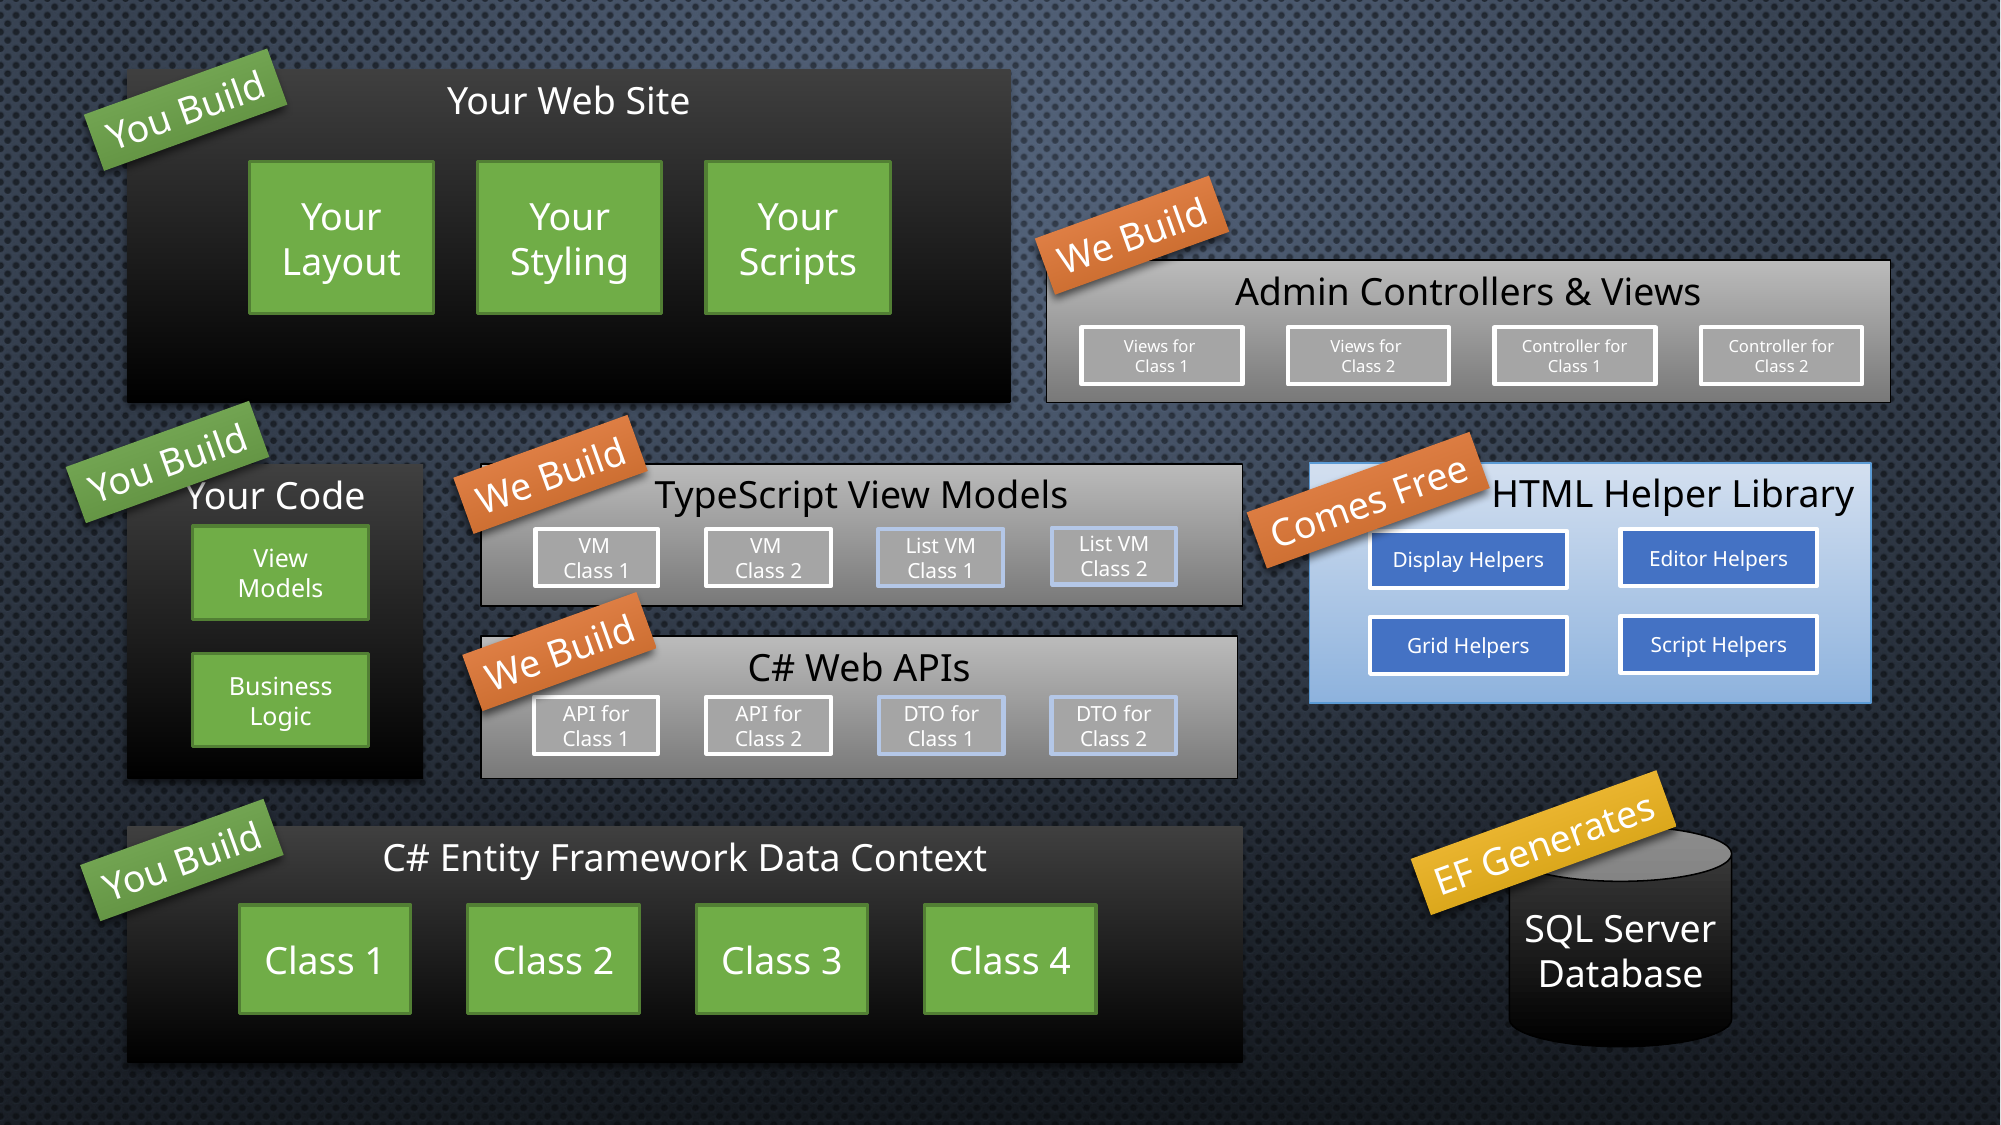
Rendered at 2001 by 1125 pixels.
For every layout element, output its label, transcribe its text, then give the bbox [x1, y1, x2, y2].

text_box Your Code [127, 464, 424, 779]
text_box Views for Class 1 [1079, 325, 1245, 386]
text_box You Build [80, 798, 284, 922]
text_box Script Helpers [1618, 614, 1819, 675]
text_box Class 3 [695, 903, 869, 1015]
text_box Views for Class 2 [1286, 325, 1451, 386]
text_box EF Generates [1410, 770, 1677, 916]
text_box Your Web Site [127, 69, 1011, 403]
text_box Class 4 [923, 903, 1098, 1015]
text_box Controller for Class 2 [1699, 325, 1864, 386]
text_box API for Class 1 [532, 695, 660, 756]
text_box HTML Helper Library [1309, 462, 1872, 704]
text_box DTO for Class 1 [877, 695, 1006, 756]
text_box Admin Controllers & Views [1046, 259, 1891, 403]
text_box Class 1 [238, 903, 412, 1015]
text_box TypeScript View Models [480, 463, 1243, 607]
text_box View Models [191, 524, 370, 621]
text_box We Build [453, 414, 648, 534]
text_box Class 2 [466, 903, 641, 1015]
text_box Grid Helpers [1368, 615, 1569, 676]
text_box We Build [462, 592, 657, 712]
text_box You Build [65, 400, 270, 524]
text_box C# Web APIs [480, 635, 1238, 779]
text_box Your Layout [248, 160, 435, 315]
text_box List VM Class 2 [1050, 526, 1178, 587]
text_box C# Entity Framework Data Context [127, 826, 1243, 1063]
text_box Business Logic [191, 652, 370, 748]
text_box You Build [83, 48, 288, 171]
text_box Controller for Class 1 [1492, 325, 1658, 386]
text_box VM Class 2 [704, 527, 833, 588]
text_box List VM Class 1 [876, 527, 1005, 588]
text_box VM Class 1 [533, 527, 660, 588]
text_box SQL Server Database [1508, 830, 1733, 1048]
text_box Display Helpers [1368, 529, 1569, 590]
text_box Your Scripts [704, 160, 892, 315]
text_box API for Class 2 [704, 695, 833, 756]
text_box We Build [1034, 175, 1230, 295]
text_box Your Styling [476, 160, 663, 315]
text_box Comes Free [1246, 431, 1490, 569]
text_box Editor Helpers [1618, 527, 1819, 588]
text_box DTO for Class 2 [1049, 695, 1178, 756]
